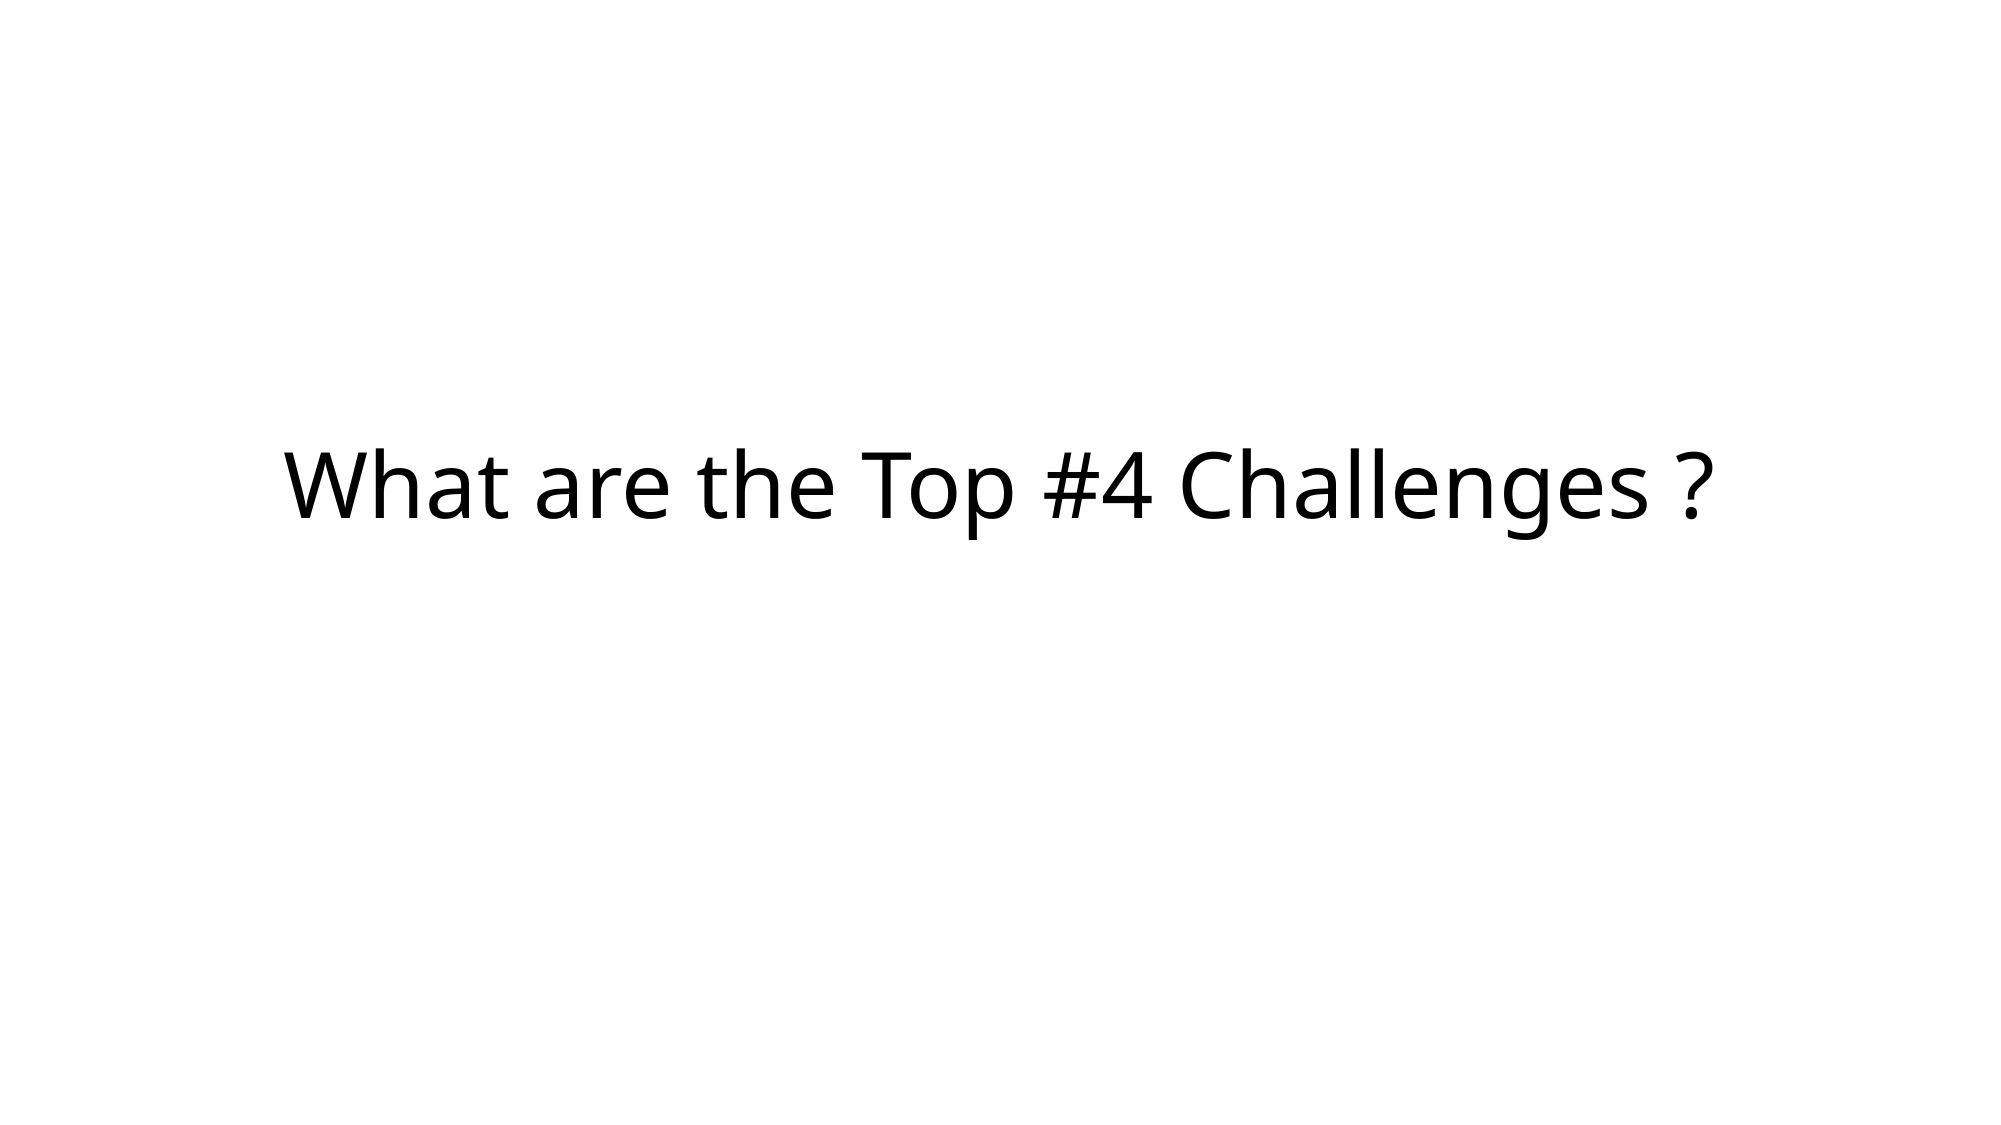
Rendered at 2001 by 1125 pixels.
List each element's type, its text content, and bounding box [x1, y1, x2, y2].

title What are the Top #4 Challenges ? [137, 380, 1863, 598]
